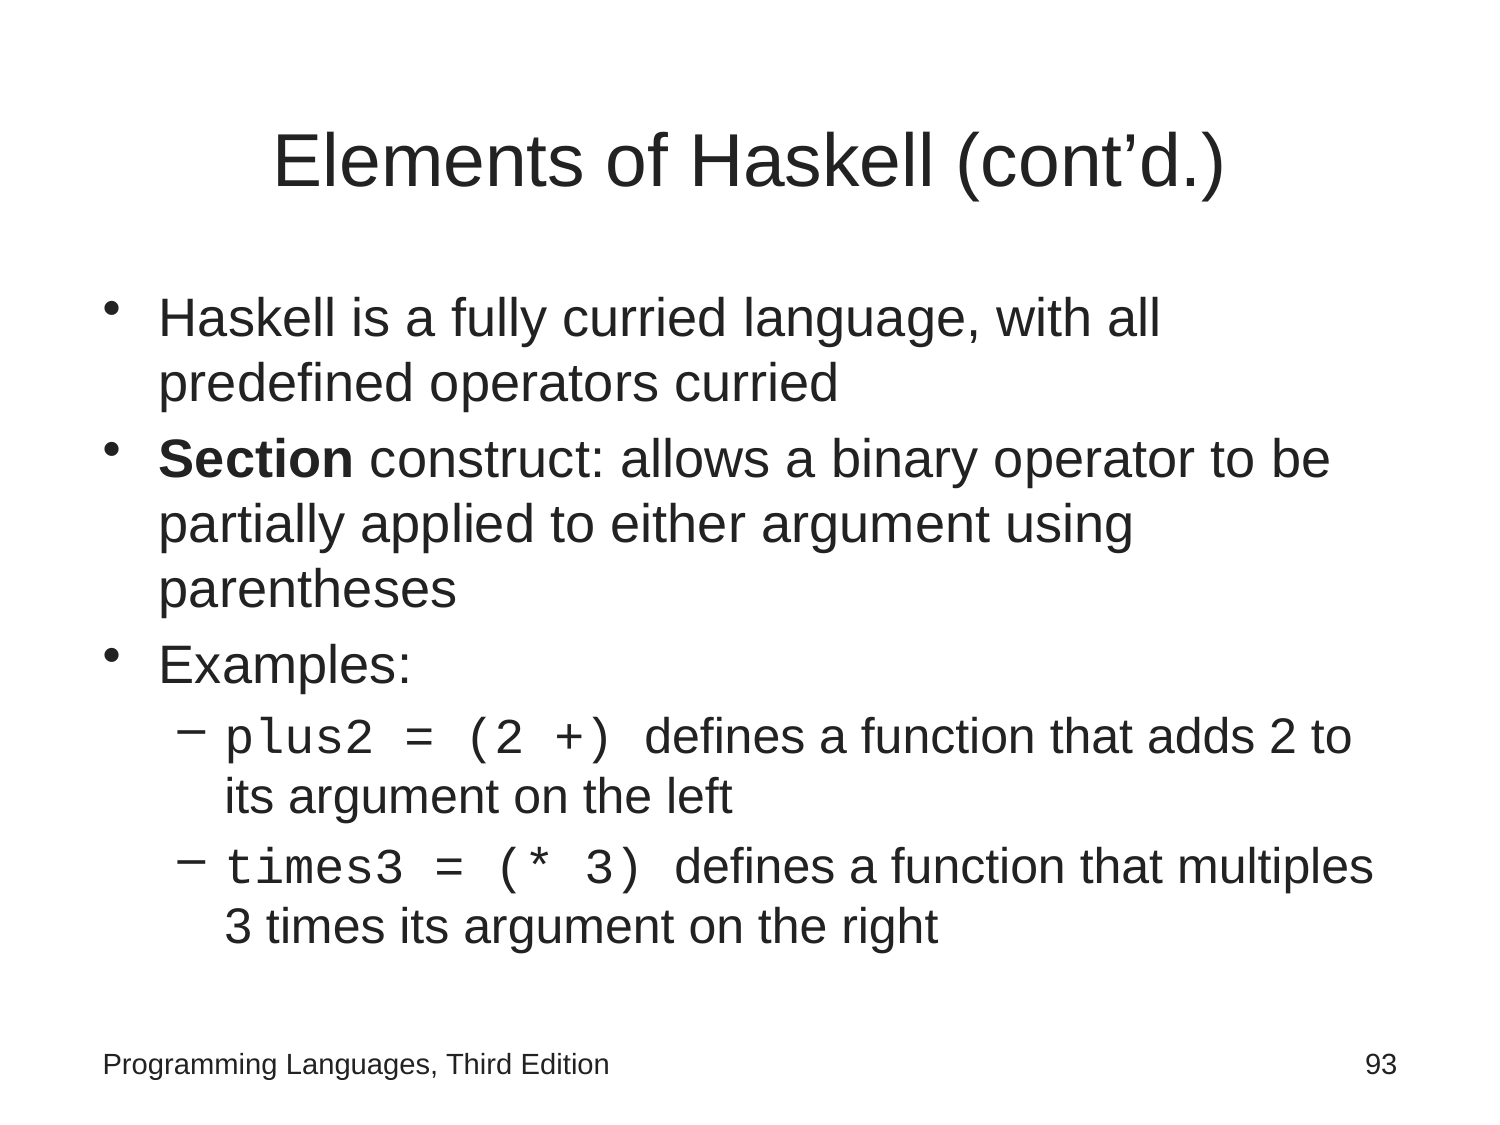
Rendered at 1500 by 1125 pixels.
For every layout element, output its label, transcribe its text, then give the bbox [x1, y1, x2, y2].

list Haskell is a fully curried language, with all predefined operators curried Section construct: allows a binary operator to be partially applied to either argument using parentheses Examples: plus2 = (2 +) defines a function that adds 2 to its argument on the left times3 = (* 3) defines a function that multiples 3 times its argument on the right [87, 275, 1413, 1025]
footer Programming Languages, Third Edition [87, 1037, 1051, 1101]
title Elements of Haskell (cont’d.) [87, 62, 1413, 250]
slide_number 93 [1074, 1037, 1413, 1101]
